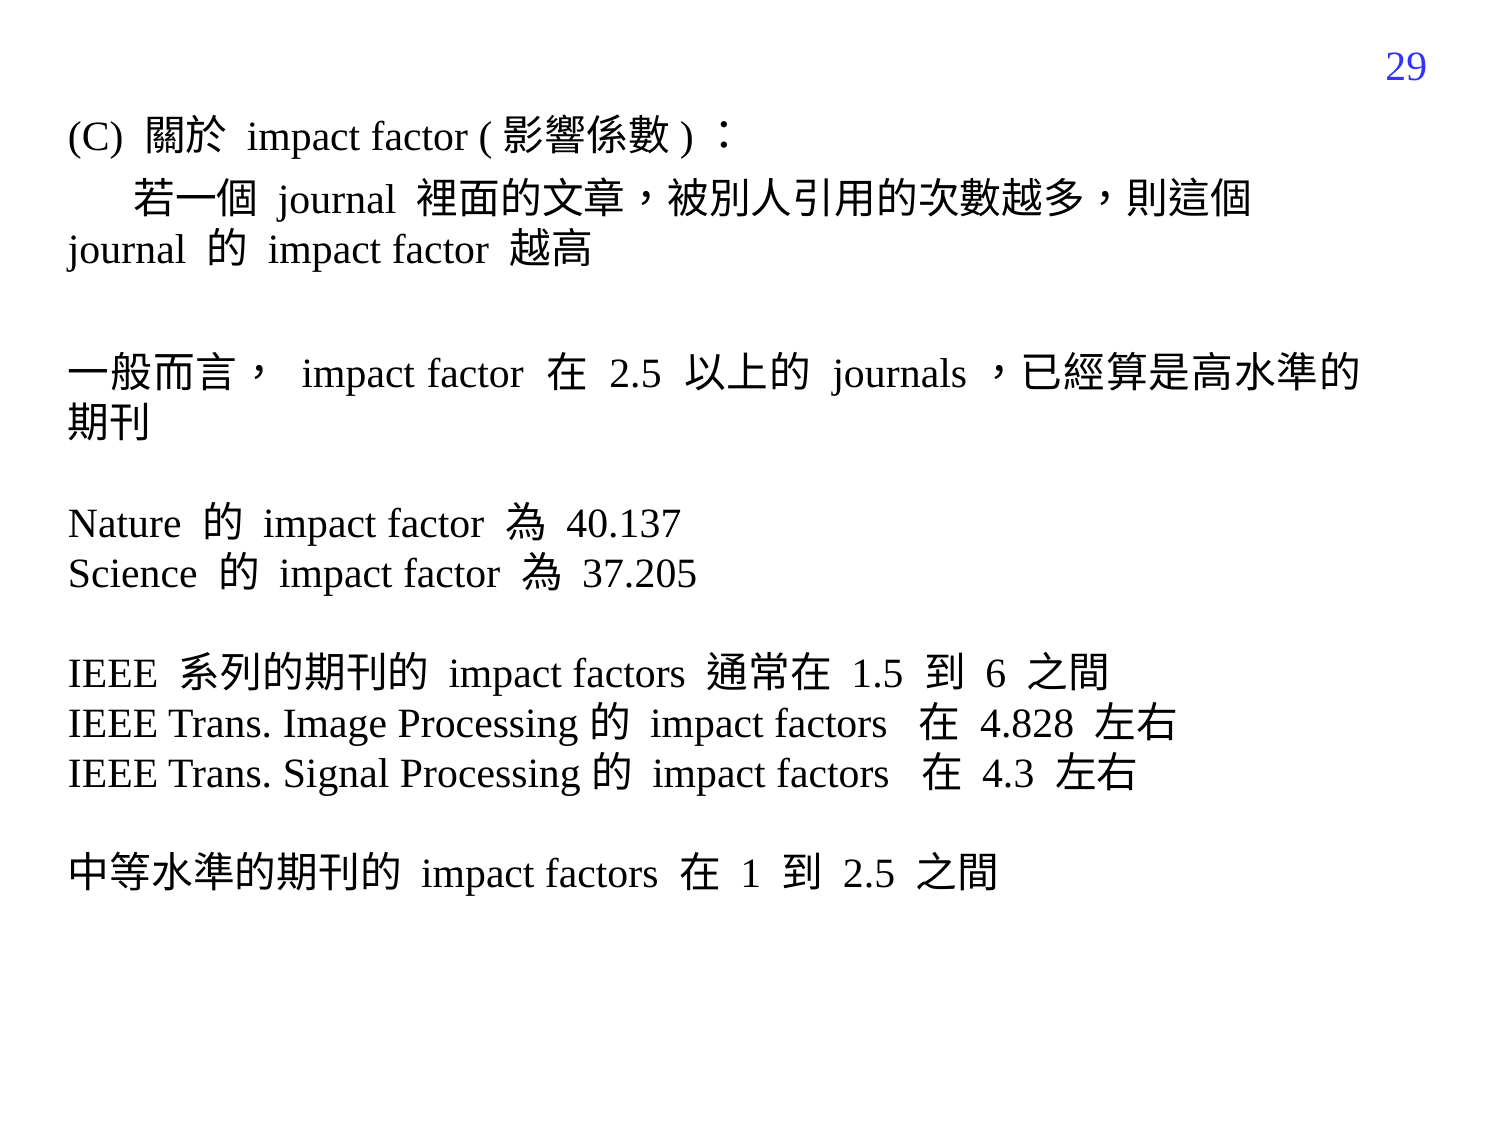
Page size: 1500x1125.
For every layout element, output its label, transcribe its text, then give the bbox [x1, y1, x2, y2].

text_box (C) 關於 impact factor (影響係數)： 若一個 journal 裡面的文章，被別人引用的次數越多，則這個 journal 的 impact factor 越高 [53, 101, 1388, 280]
text_box 一般而言， impact factor 在 2.5 以上的 journals，已經算是高水準的期刊 Nature 的 impact factor 為 40.137 Science 的 impact factor 為 37.205 IEEE 系列的期刊的 impact factors 通常在 1.5 到 6 之間 IEEE Trans. Image Processing的 impact factors 在 4.828 左右 IEEE Trans. Signal Processing的 impact factors 在 4.3 左右 中等水準的期刊的 impact factors 在 1 到 2.5 之間 [53, 338, 1376, 903]
slide_number 461 [1092, 30, 1443, 110]
